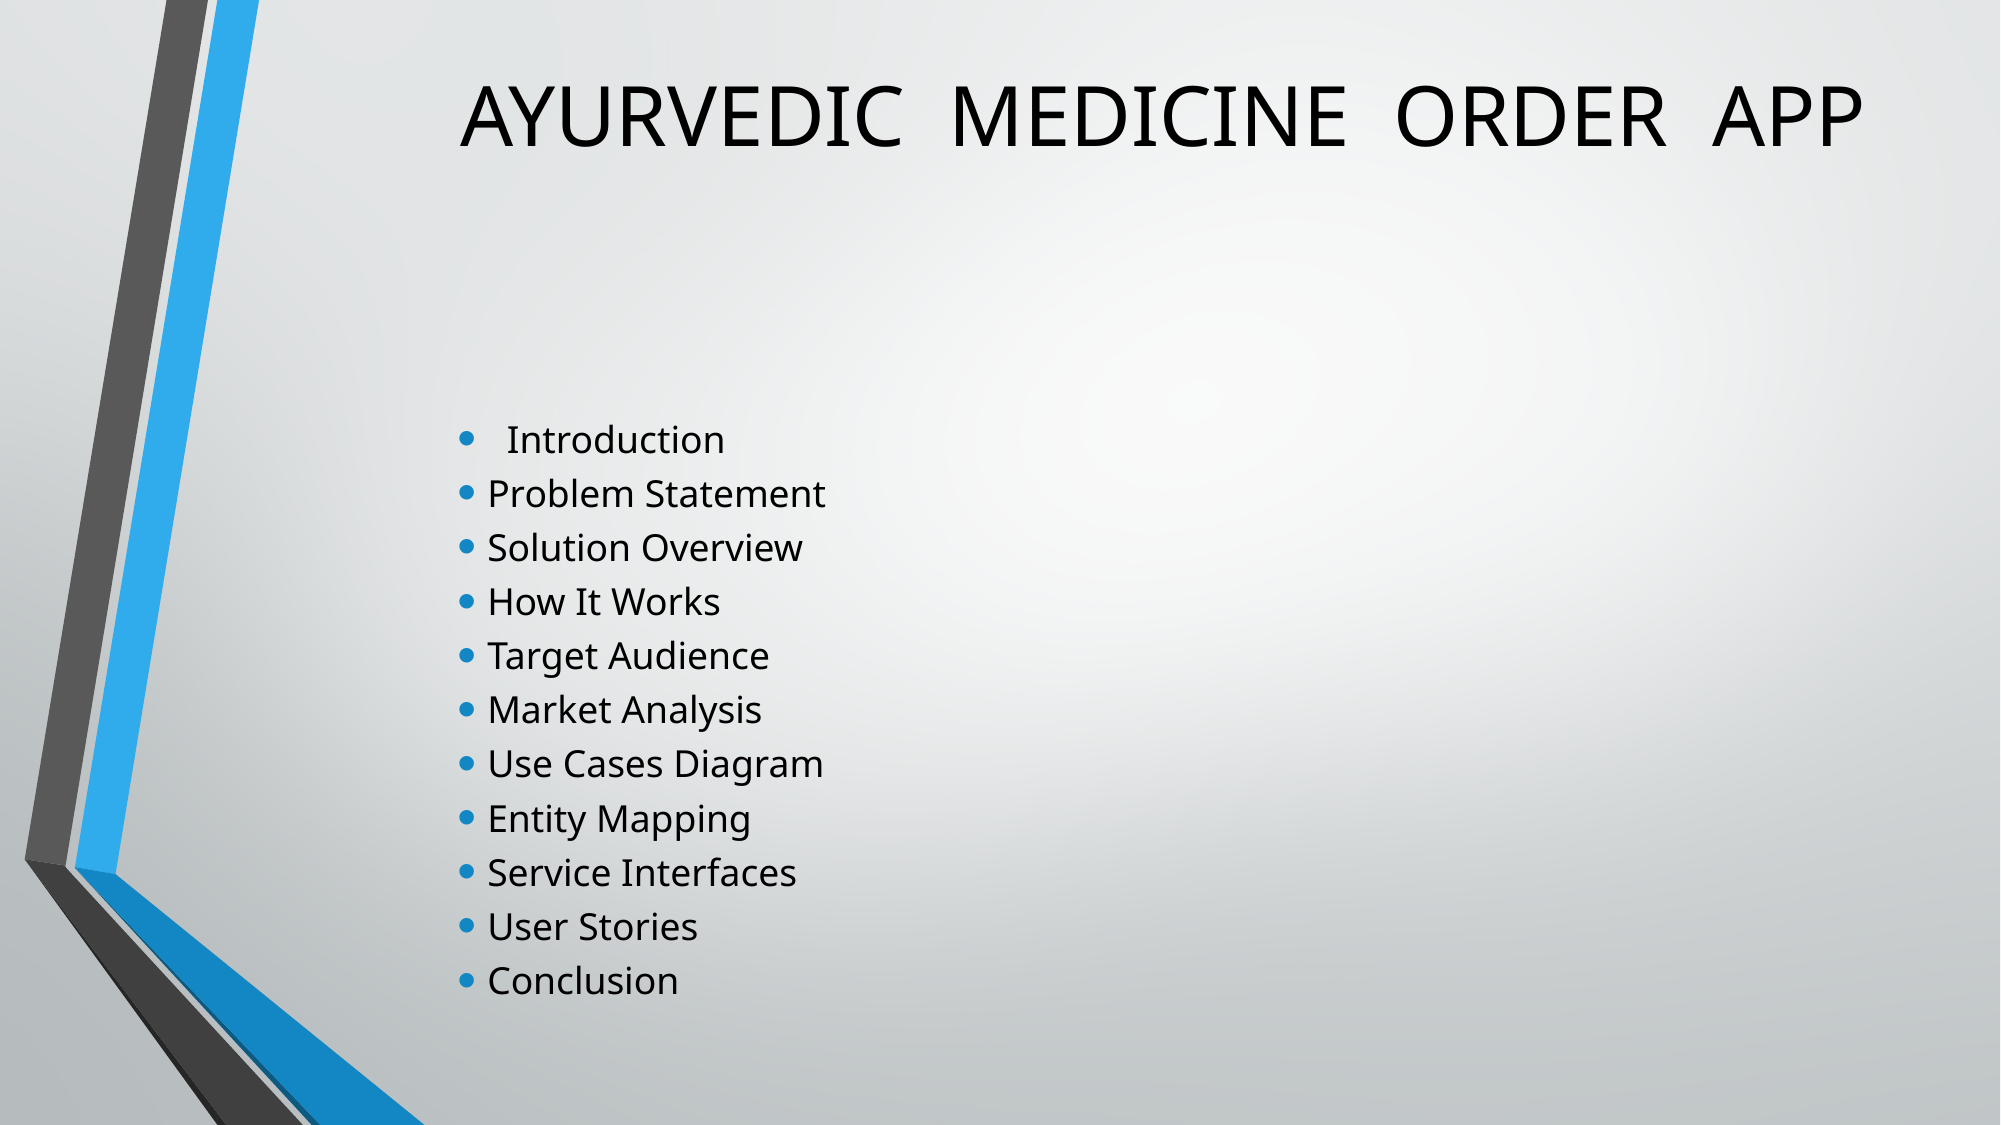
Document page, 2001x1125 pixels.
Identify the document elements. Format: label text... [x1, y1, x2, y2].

title AYURVEDIC MEDICINE ORDER APP [341, 0, 1986, 226]
list Introduction Problem Statement Solution Overview How It Works Target Audience Market Analysis Use Cases Diagram Entity Mapping Service Interfaces User Stories Conclusion [442, 408, 2000, 1032]
